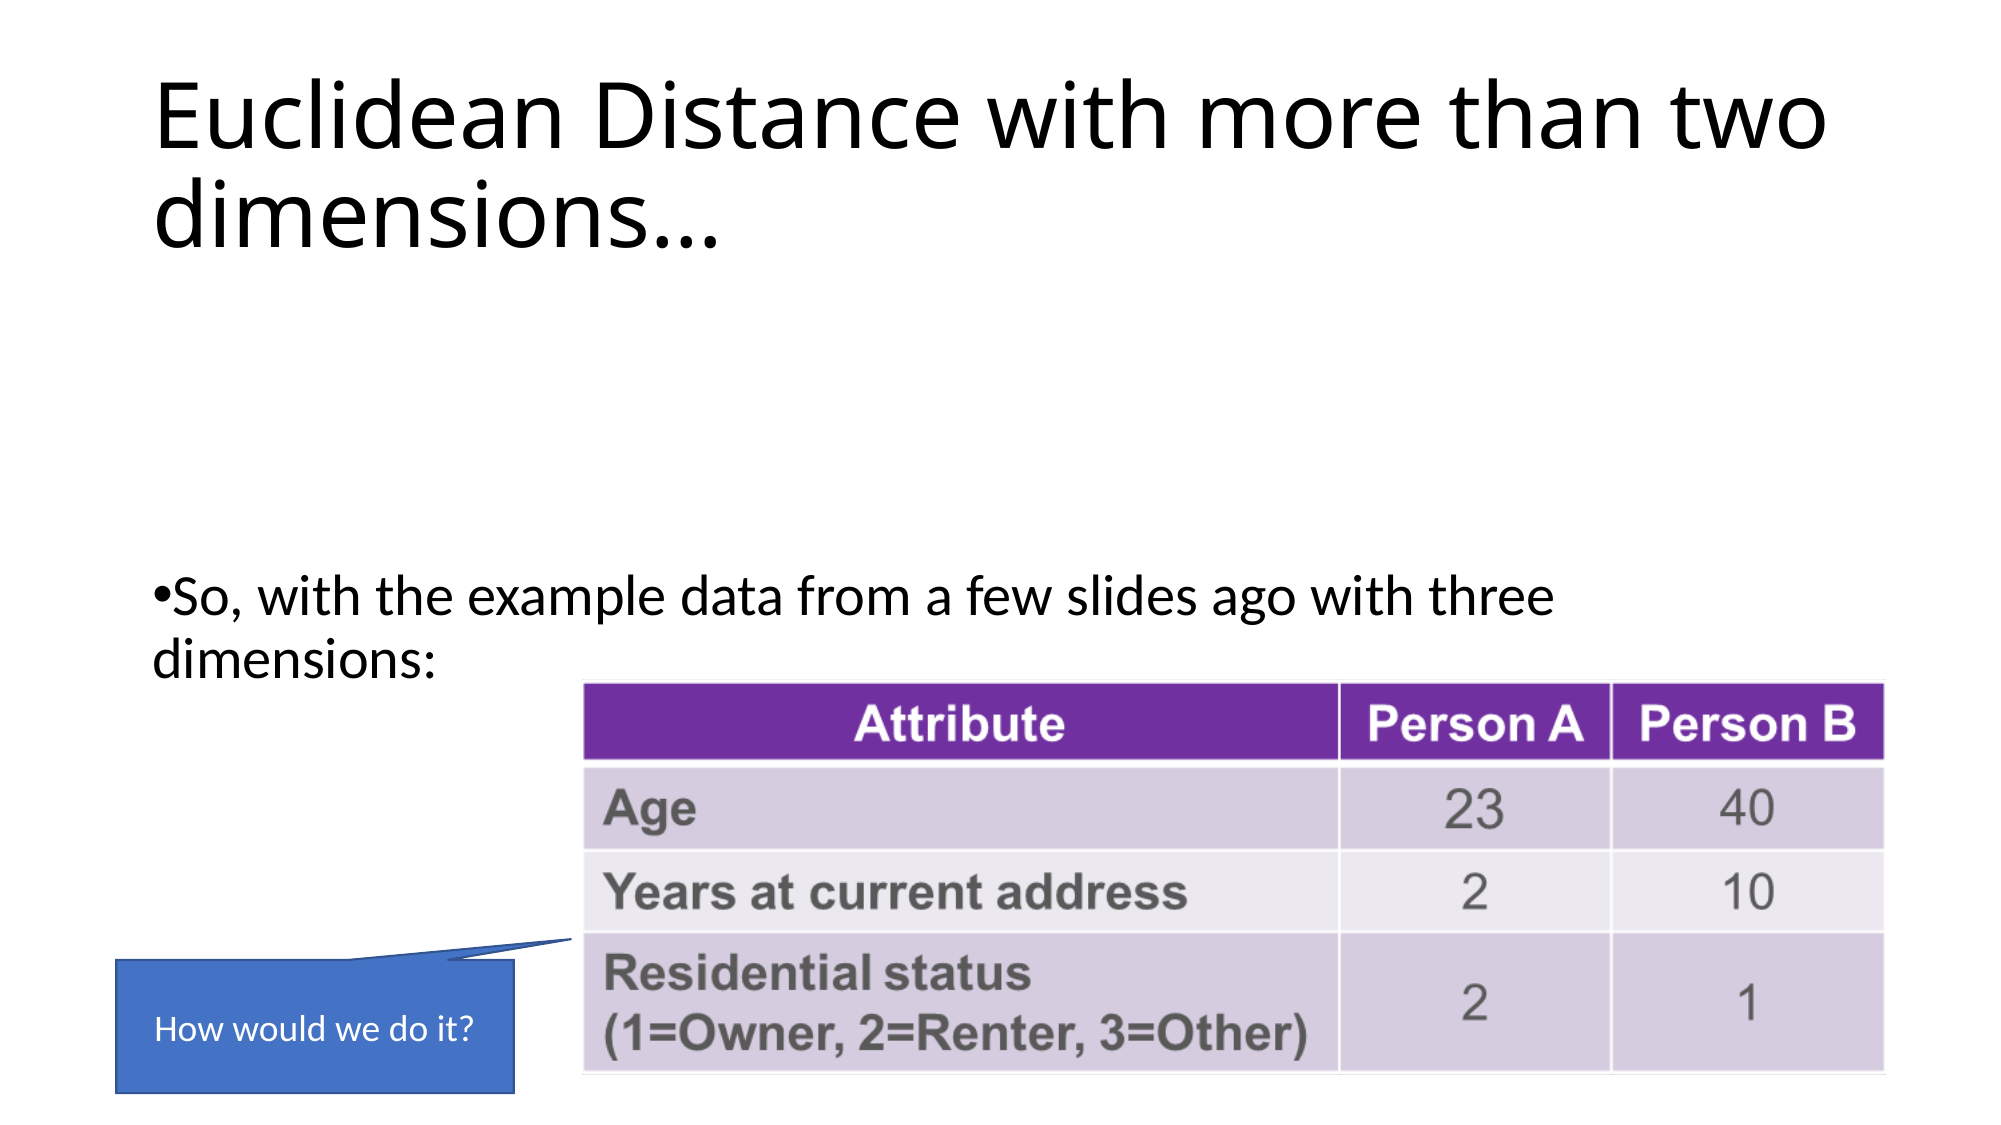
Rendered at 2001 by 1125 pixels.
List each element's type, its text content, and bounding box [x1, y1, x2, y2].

picture [582, 676, 1886, 1094]
text_box How would we do it? [115, 938, 572, 1095]
title Euclidean Distance with more than two dimensions… [137, 59, 1863, 278]
